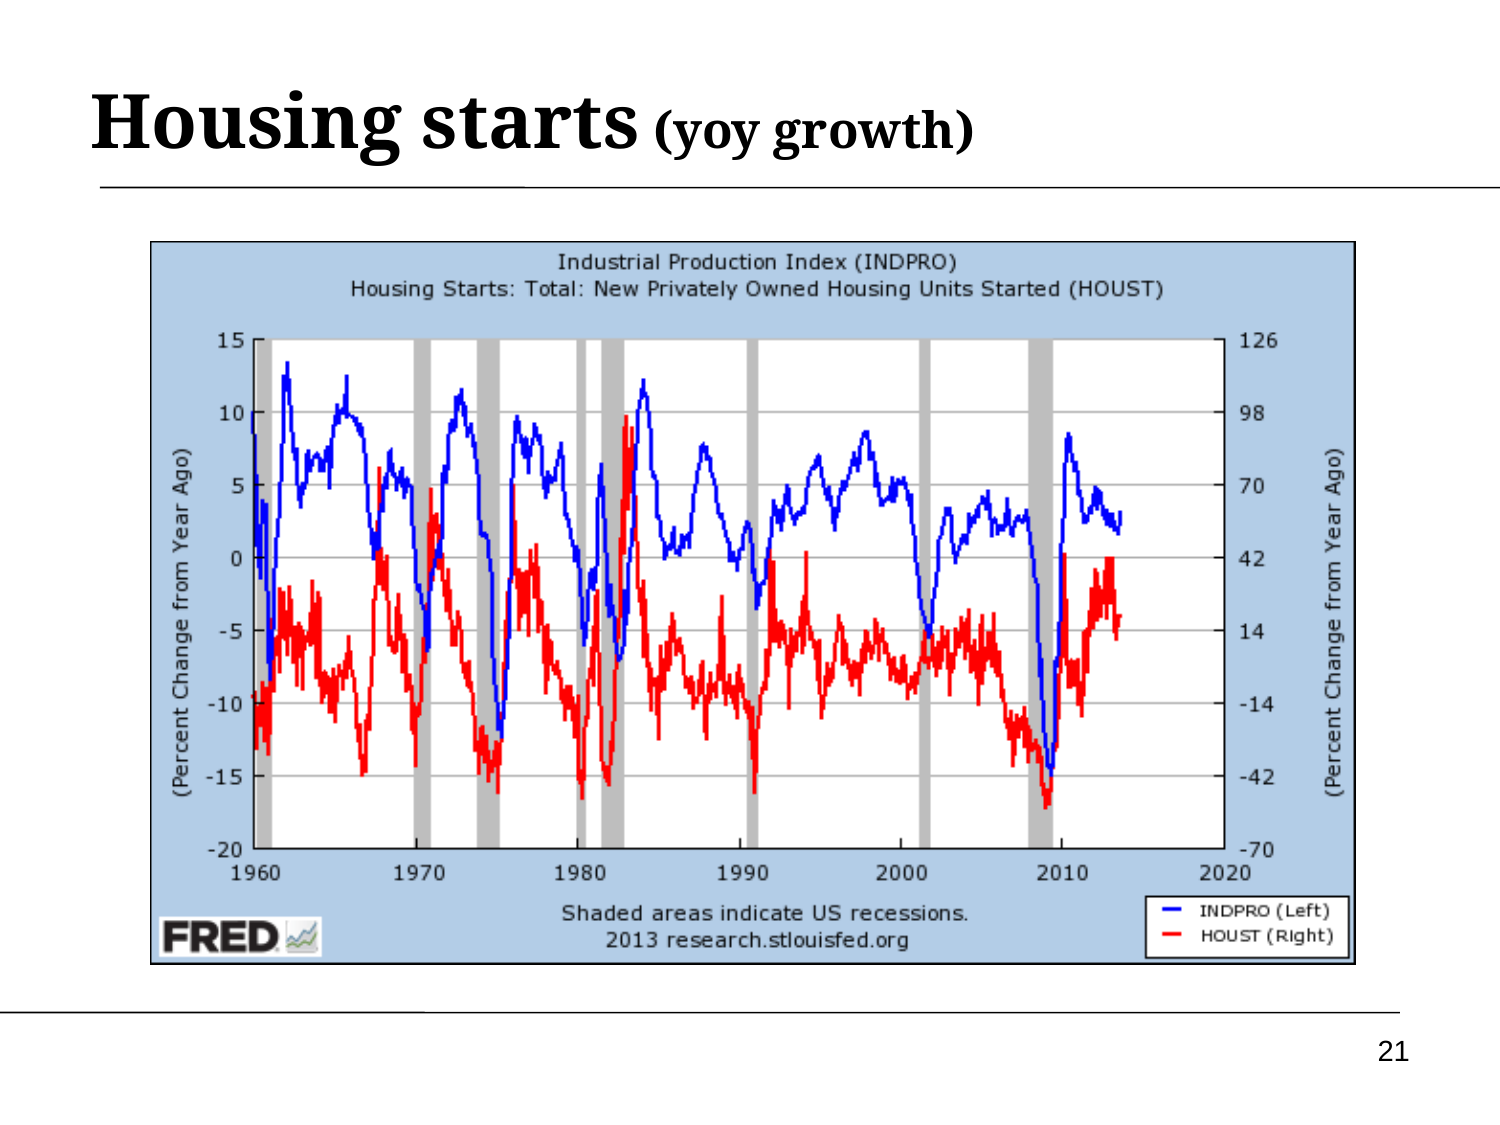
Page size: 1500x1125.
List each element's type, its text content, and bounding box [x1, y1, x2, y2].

slide_number 21 [1074, 1024, 1426, 1103]
title Housing starts (yoy growth) [74, 49, 1426, 188]
picture [149, 240, 1356, 965]
